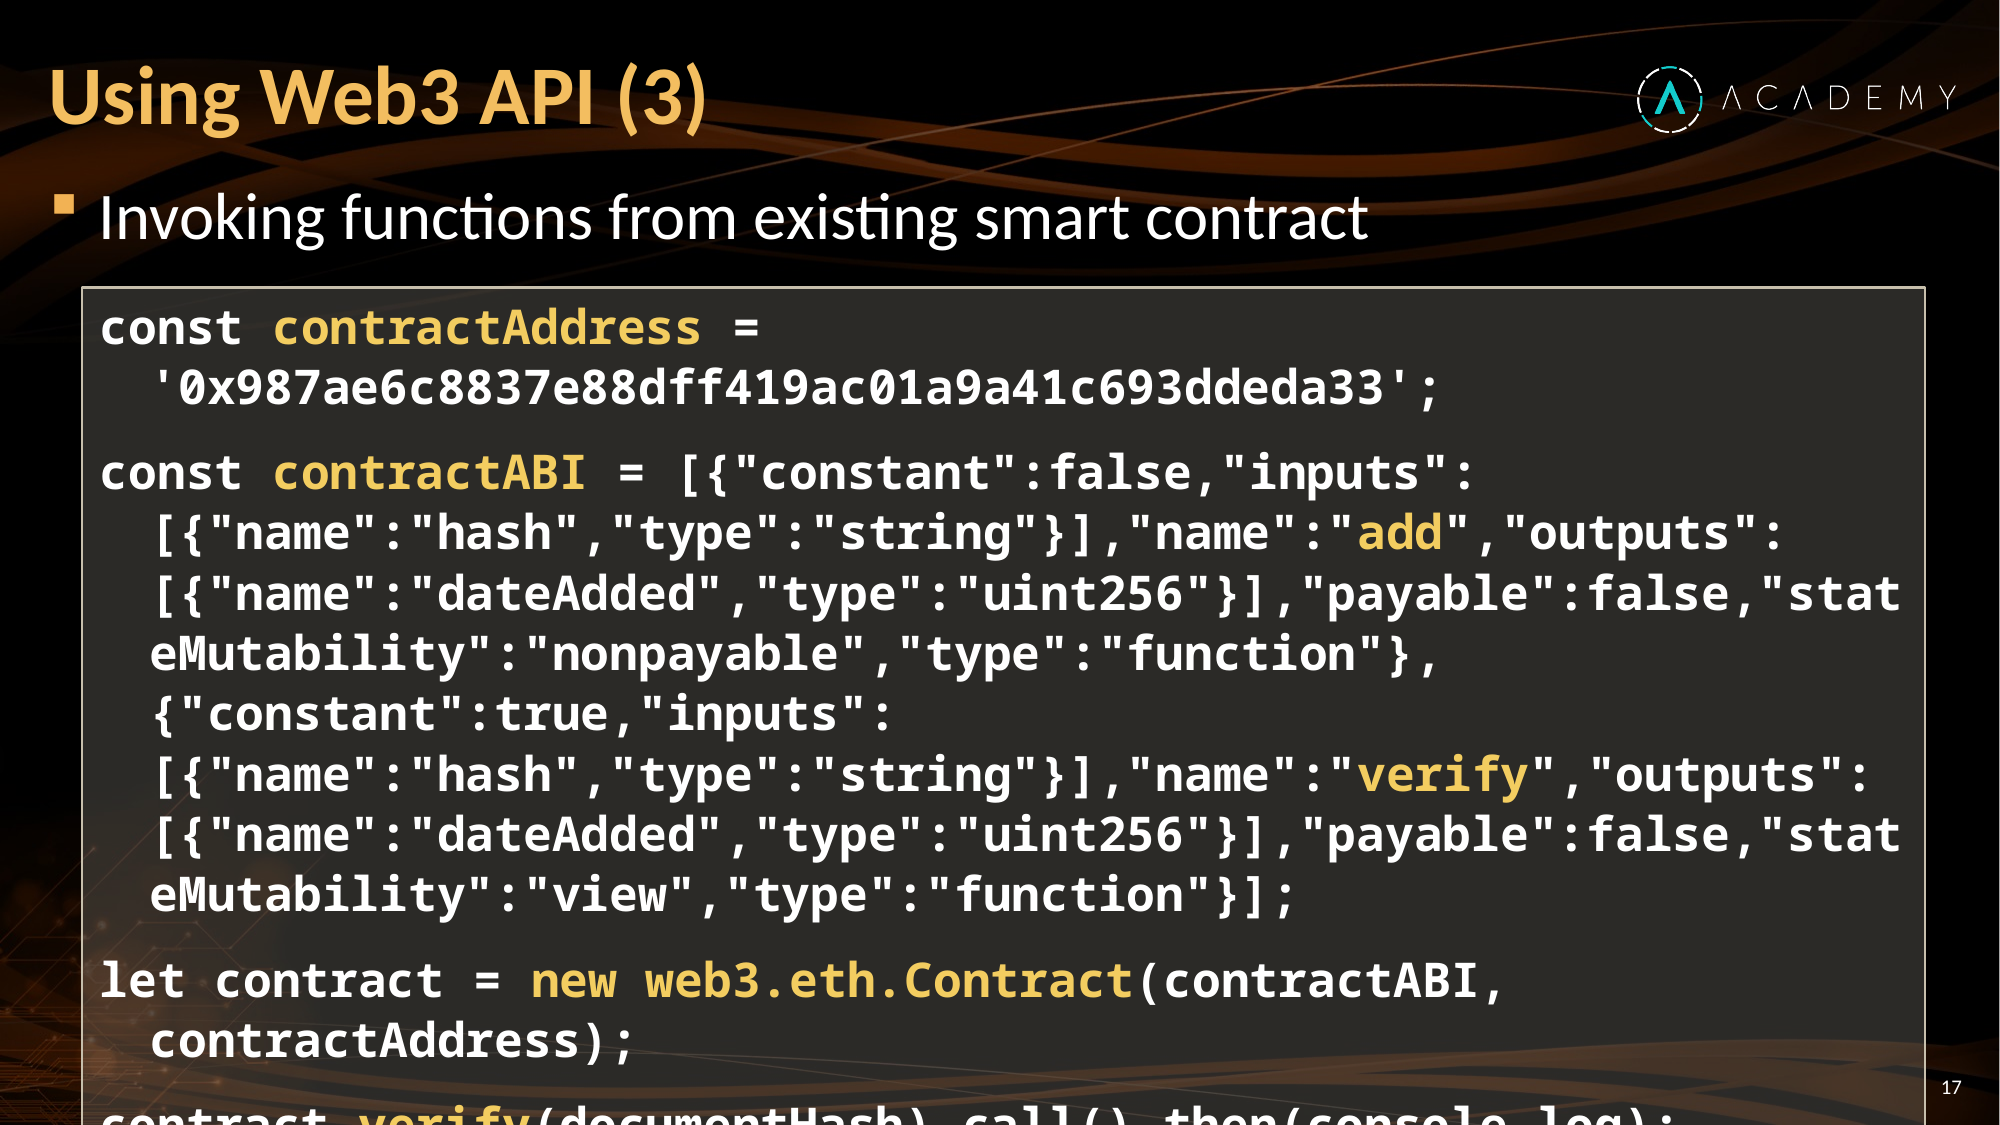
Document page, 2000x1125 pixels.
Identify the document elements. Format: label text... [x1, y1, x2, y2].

title Using Web3 API (3) [30, 6, 1602, 189]
list Invoking functions from existing smart contract [31, 162, 1968, 1077]
picture [0, 0, 2000, 1125]
slide_number 17 [1925, 1077, 1968, 1103]
text_box const contractAddress = '0x987ae6c8837e88dff419ac01a9a41c693ddeda33'; const contractABI = [{"constant":false,"inputs":[{"name":"hash","type":"string"}],"name":"add","outputs":[{"name":"dateAdded","type":"uint256"}],"payable":false,"stateMutability":"nonpayable","type":"function"},{"constant":true,"inputs":[{"name":"hash","type":"string"}],"name":"verify","outputs":[{"name":"dateAdded","type":"uint256"}],"payable":false,"stateMutability":"view","type":"function"}]; let contract = new web3.eth.Contract(contractABI, contractAddress); contract.verify(documentHash).call().then(console.log); [82, 287, 1925, 1125]
